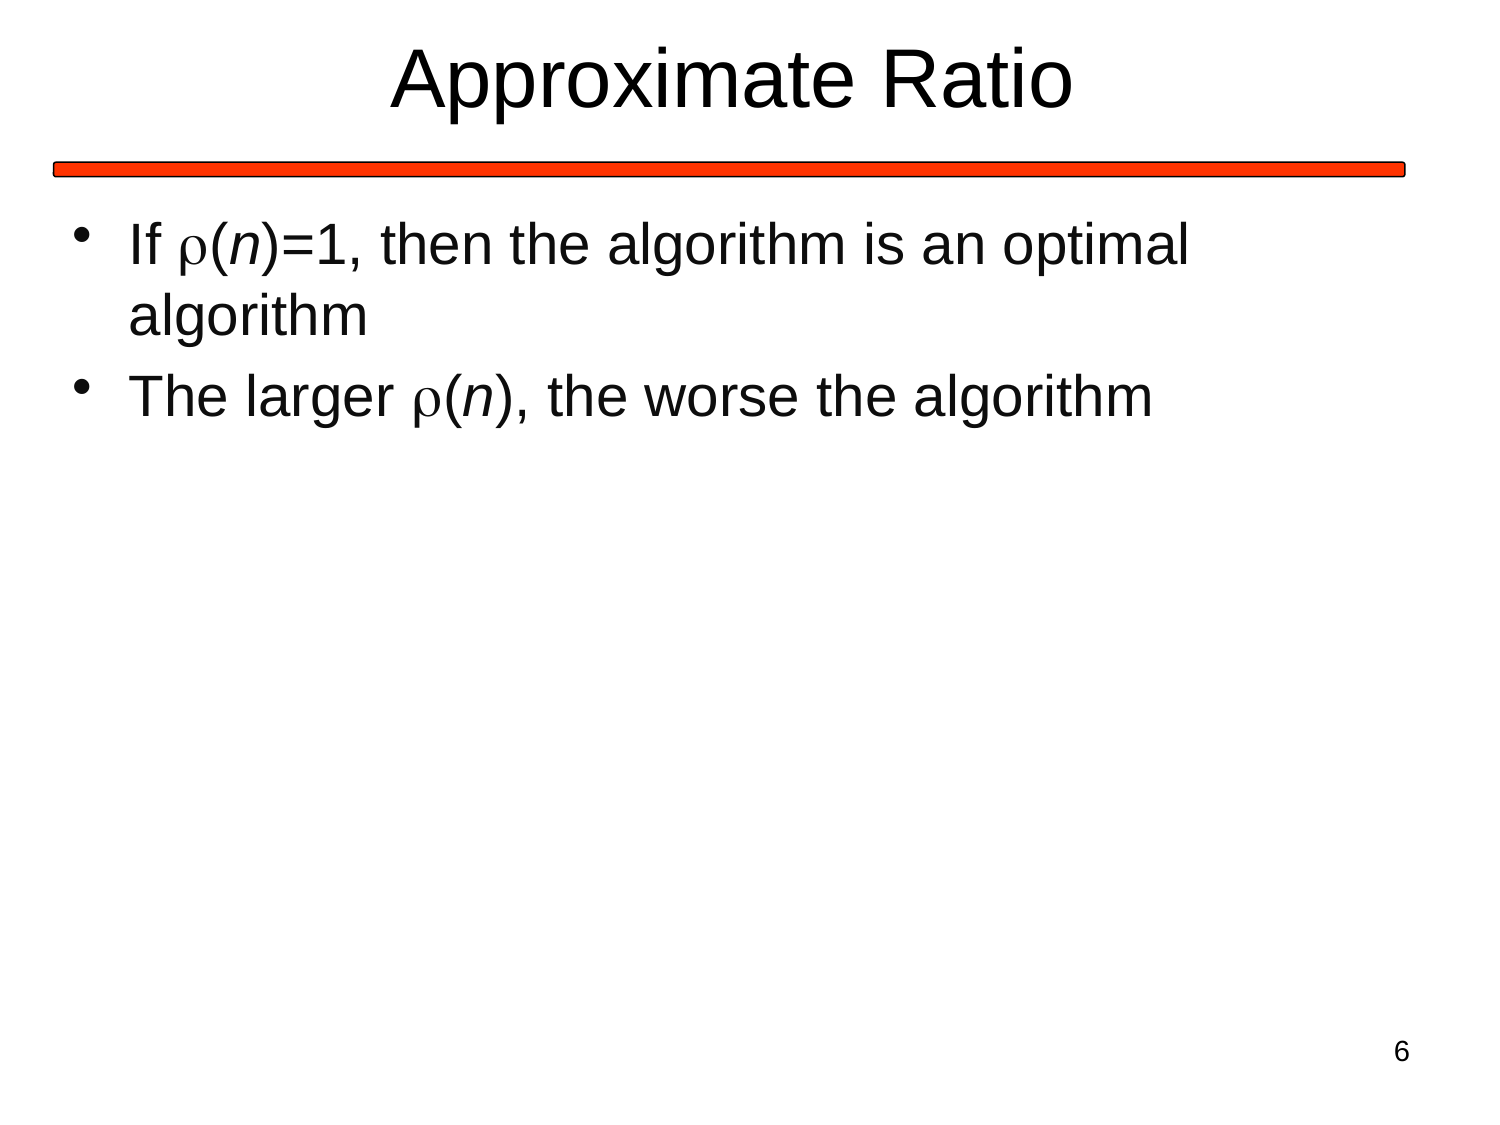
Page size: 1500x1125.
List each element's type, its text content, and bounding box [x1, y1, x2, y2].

slide_number 6 [1074, 1024, 1425, 1103]
title Approximate Ratio [57, 0, 1408, 149]
list If (n)=1, then the algorithm is an optimal algorithm The larger (n), the worse the algorithm [57, 199, 1408, 1032]
